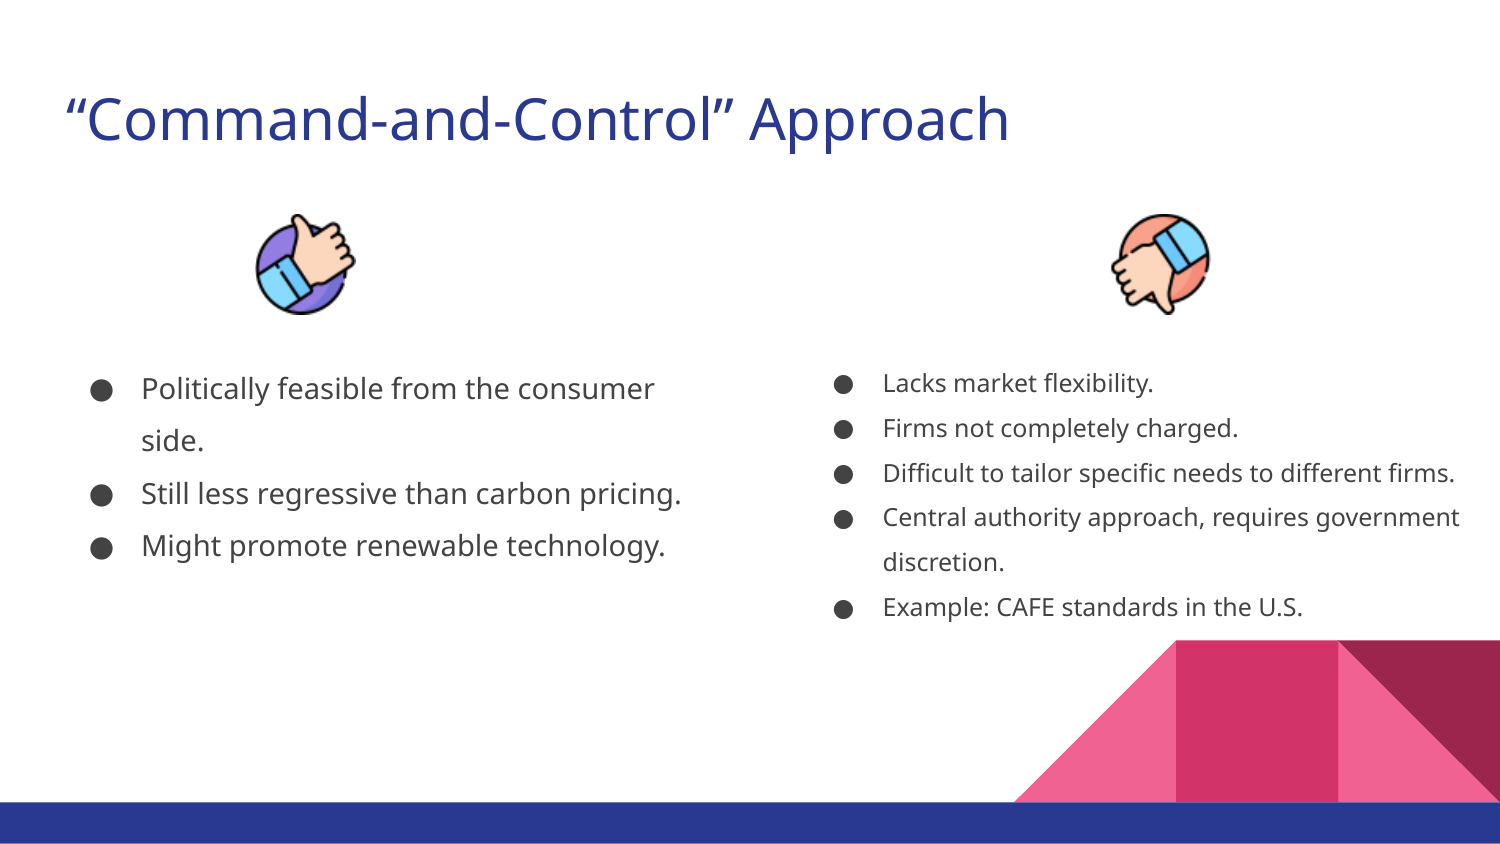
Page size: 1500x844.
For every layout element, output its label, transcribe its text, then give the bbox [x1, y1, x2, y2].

list Lacks market flexibility. Firms not completely charged. Difficult to tailor specific needs to different firms. Central authority approach, requires government discretion. Example: CAFE standards in the U.S. [792, 337, 1483, 647]
list Politically feasible from the consumer side. Still less regressive than carbon pricing. Might promote renewable technology. [51, 337, 708, 647]
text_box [255, 213, 1211, 315]
title “Command-and-Control” Approach [51, 67, 1449, 167]
